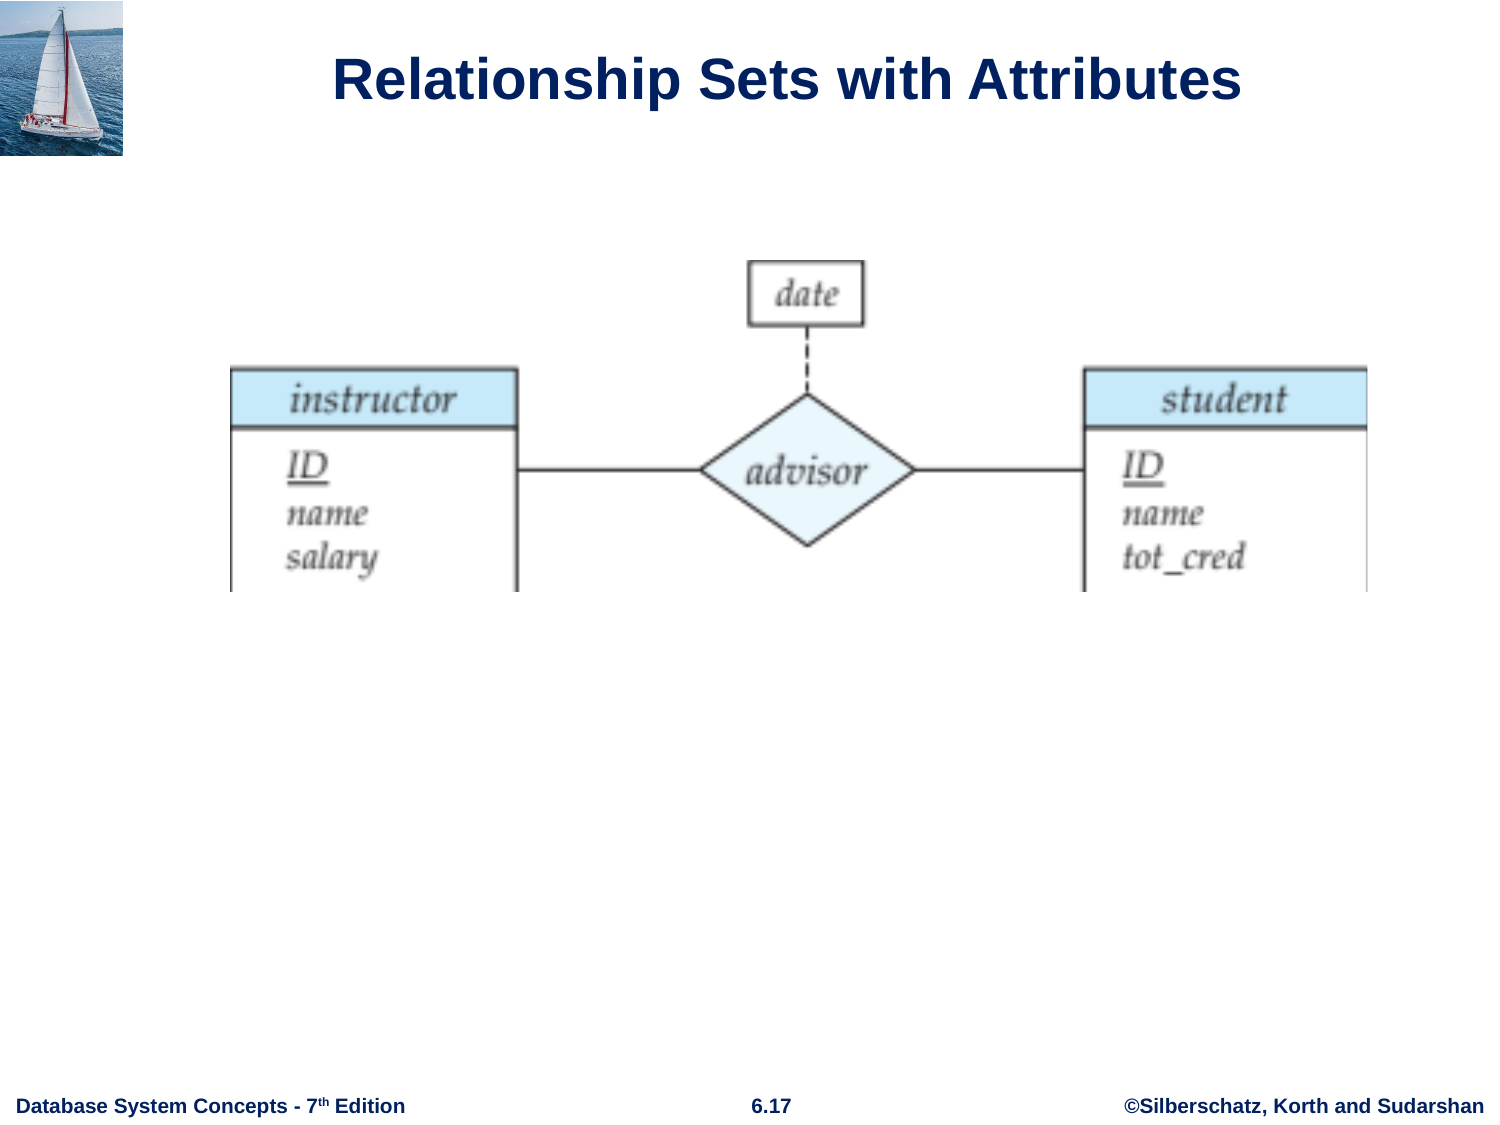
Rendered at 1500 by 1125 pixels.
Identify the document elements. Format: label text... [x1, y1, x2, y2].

title Relationship Sets with Attributes [125, 18, 1452, 120]
picture [0, 1, 123, 156]
picture [229, 260, 1368, 592]
